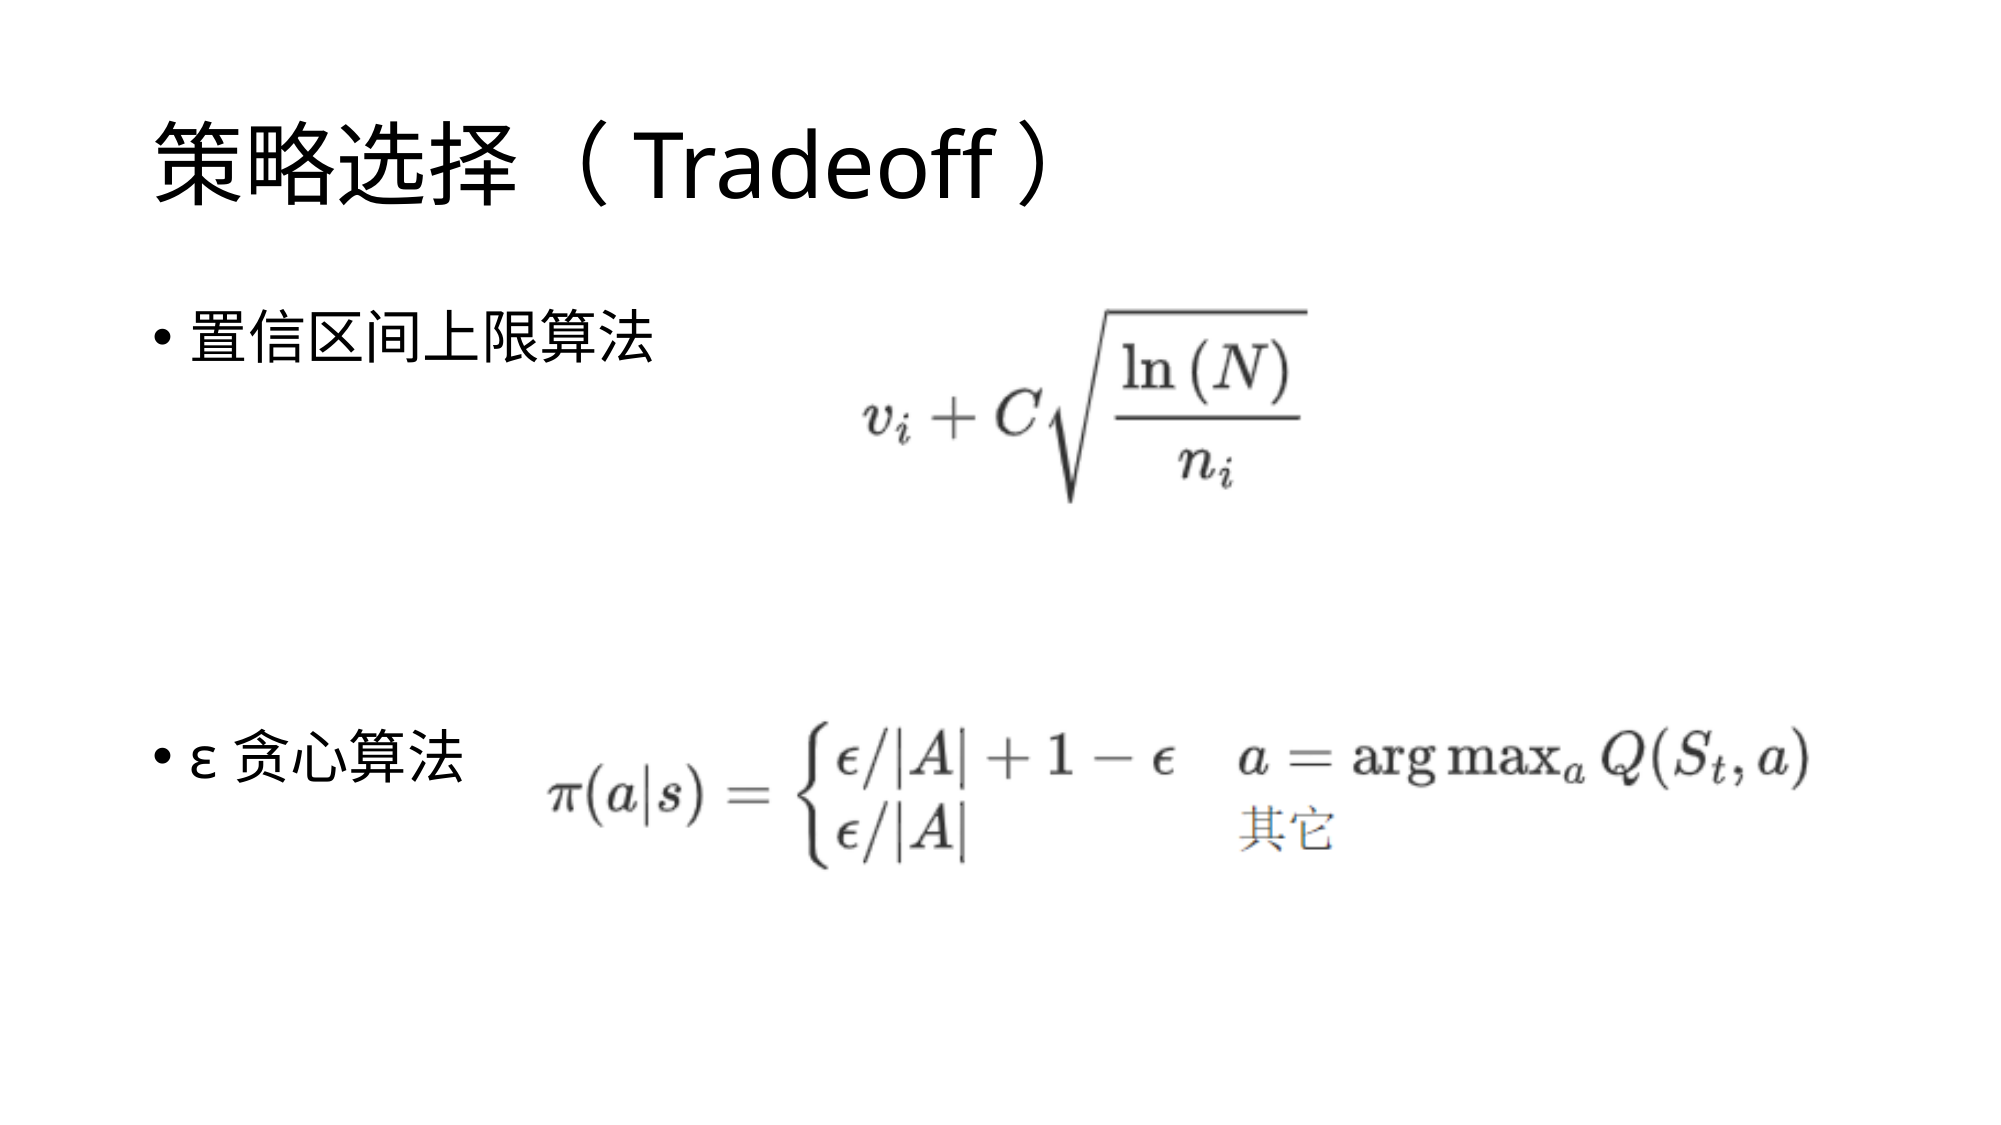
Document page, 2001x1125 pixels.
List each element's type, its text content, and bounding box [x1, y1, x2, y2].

list 置信区间上限算法 ε贪心算法 [137, 301, 1863, 1015]
title 策略选择（Tradeoff） [137, 59, 1863, 278]
picture [486, 698, 1829, 883]
picture [811, 277, 1352, 534]
